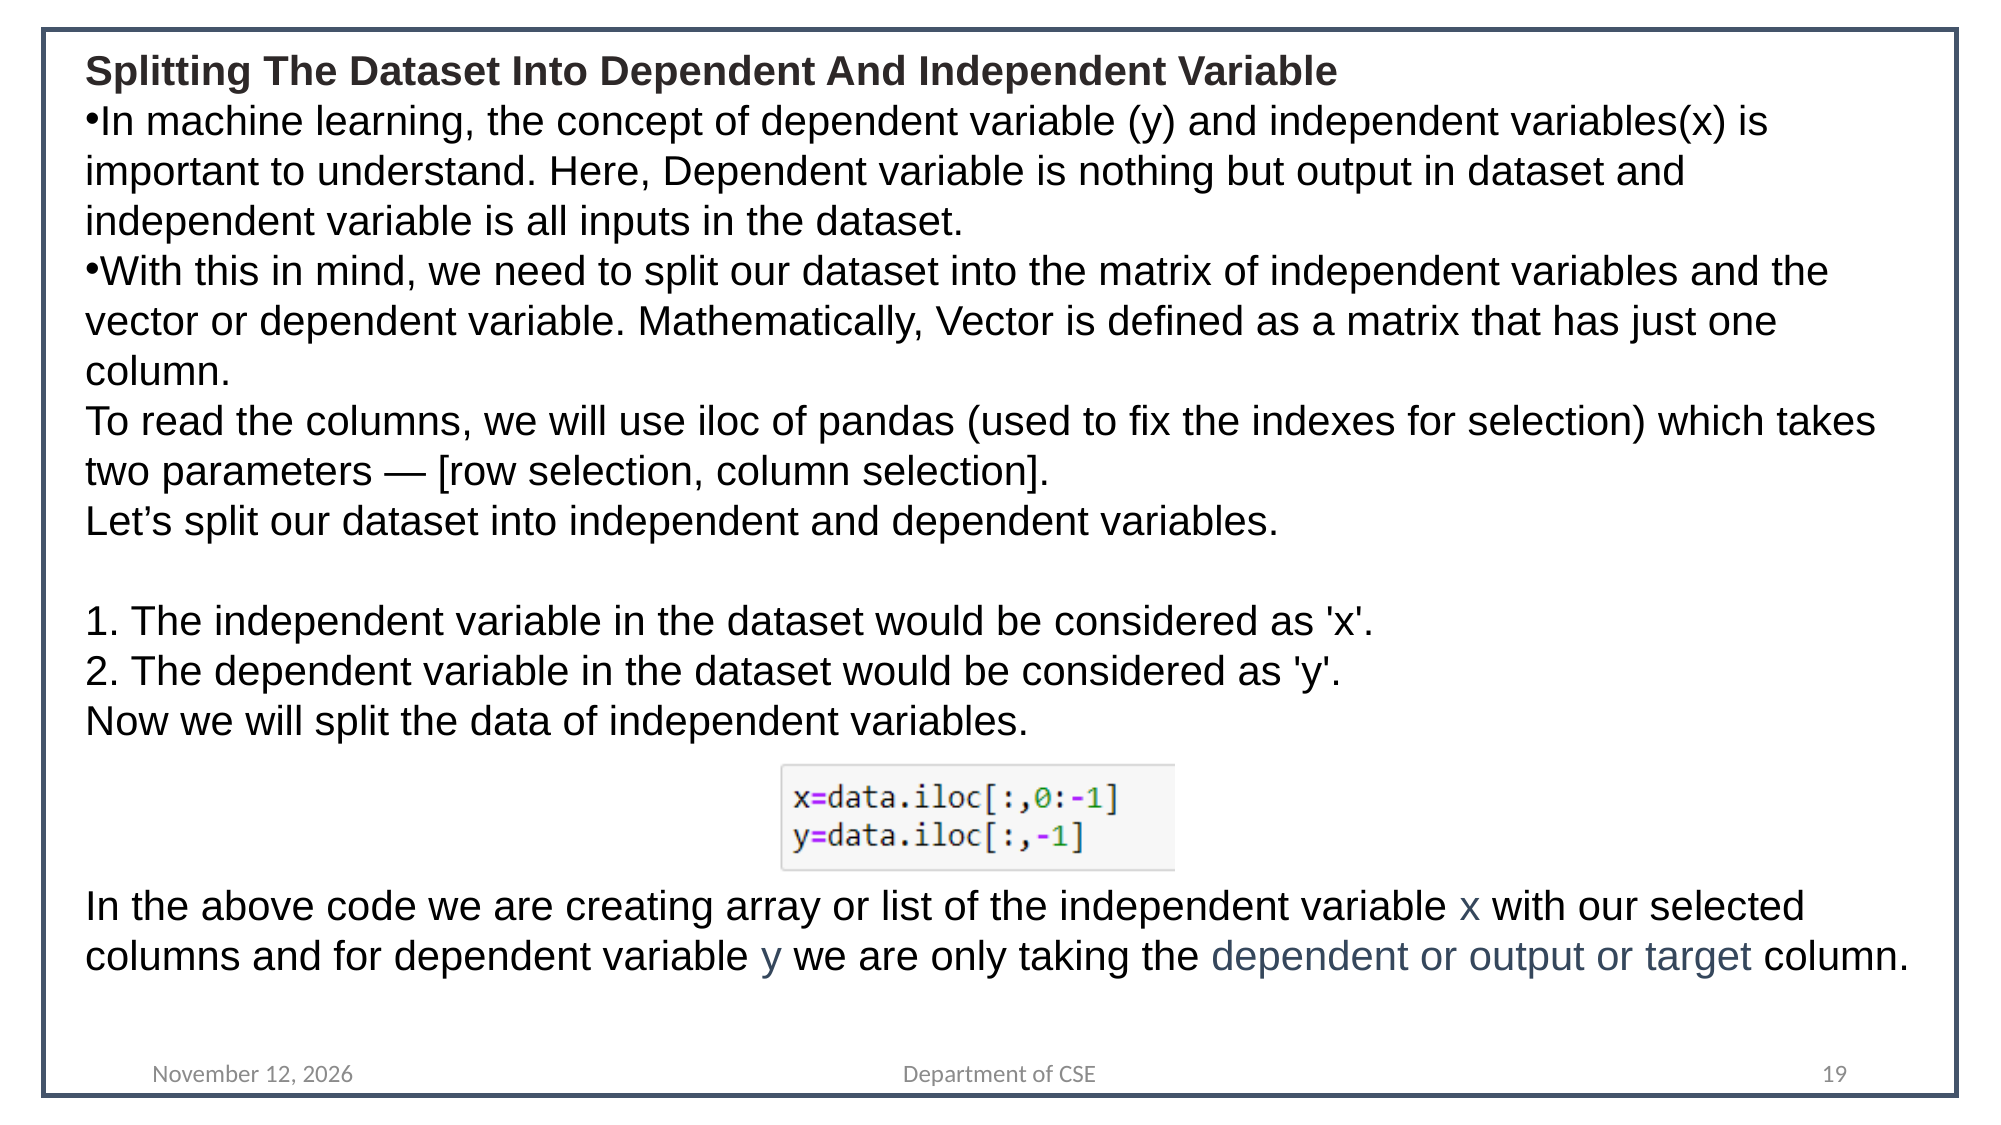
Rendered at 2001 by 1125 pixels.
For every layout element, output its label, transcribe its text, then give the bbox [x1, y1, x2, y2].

footer Department of CSE [662, 1042, 1338, 1103]
picture [772, 759, 1175, 886]
slide_number 19 [1412, 1042, 1863, 1103]
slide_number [137, 1042, 588, 1103]
text_box [42, 28, 1958, 1096]
text_box Splitting The Dataset Into Dependent And Independent Variable In machine learning, the concept of dependent variable (y) and independent variables(x) is important to understand. Here, Dependent variable is nothing but output in dataset and independent variable is all inputs in the dataset. With this in mind, we need to split our dataset into the matrix of independent variables and the vector or dependent variable. Mathematically, Vector is defined as a matrix that has just one column. To read the columns, we will use iloc of pandas (used to fix the indexes for selection) which takes two parameters — [row selection, column selection]. Let’s split our dataset into independent and dependent variables. 1. The independent variable in the dataset would be considered as 'x'. 2. The dependent variable in the dataset would be considered as 'y'. Now we will split the data of independent variables. In the above code we are creating array or list of the independent variable x with our selected columns and for dependent variable y we are only taking the dependent or output or target column. [70, 36, 1927, 1032]
